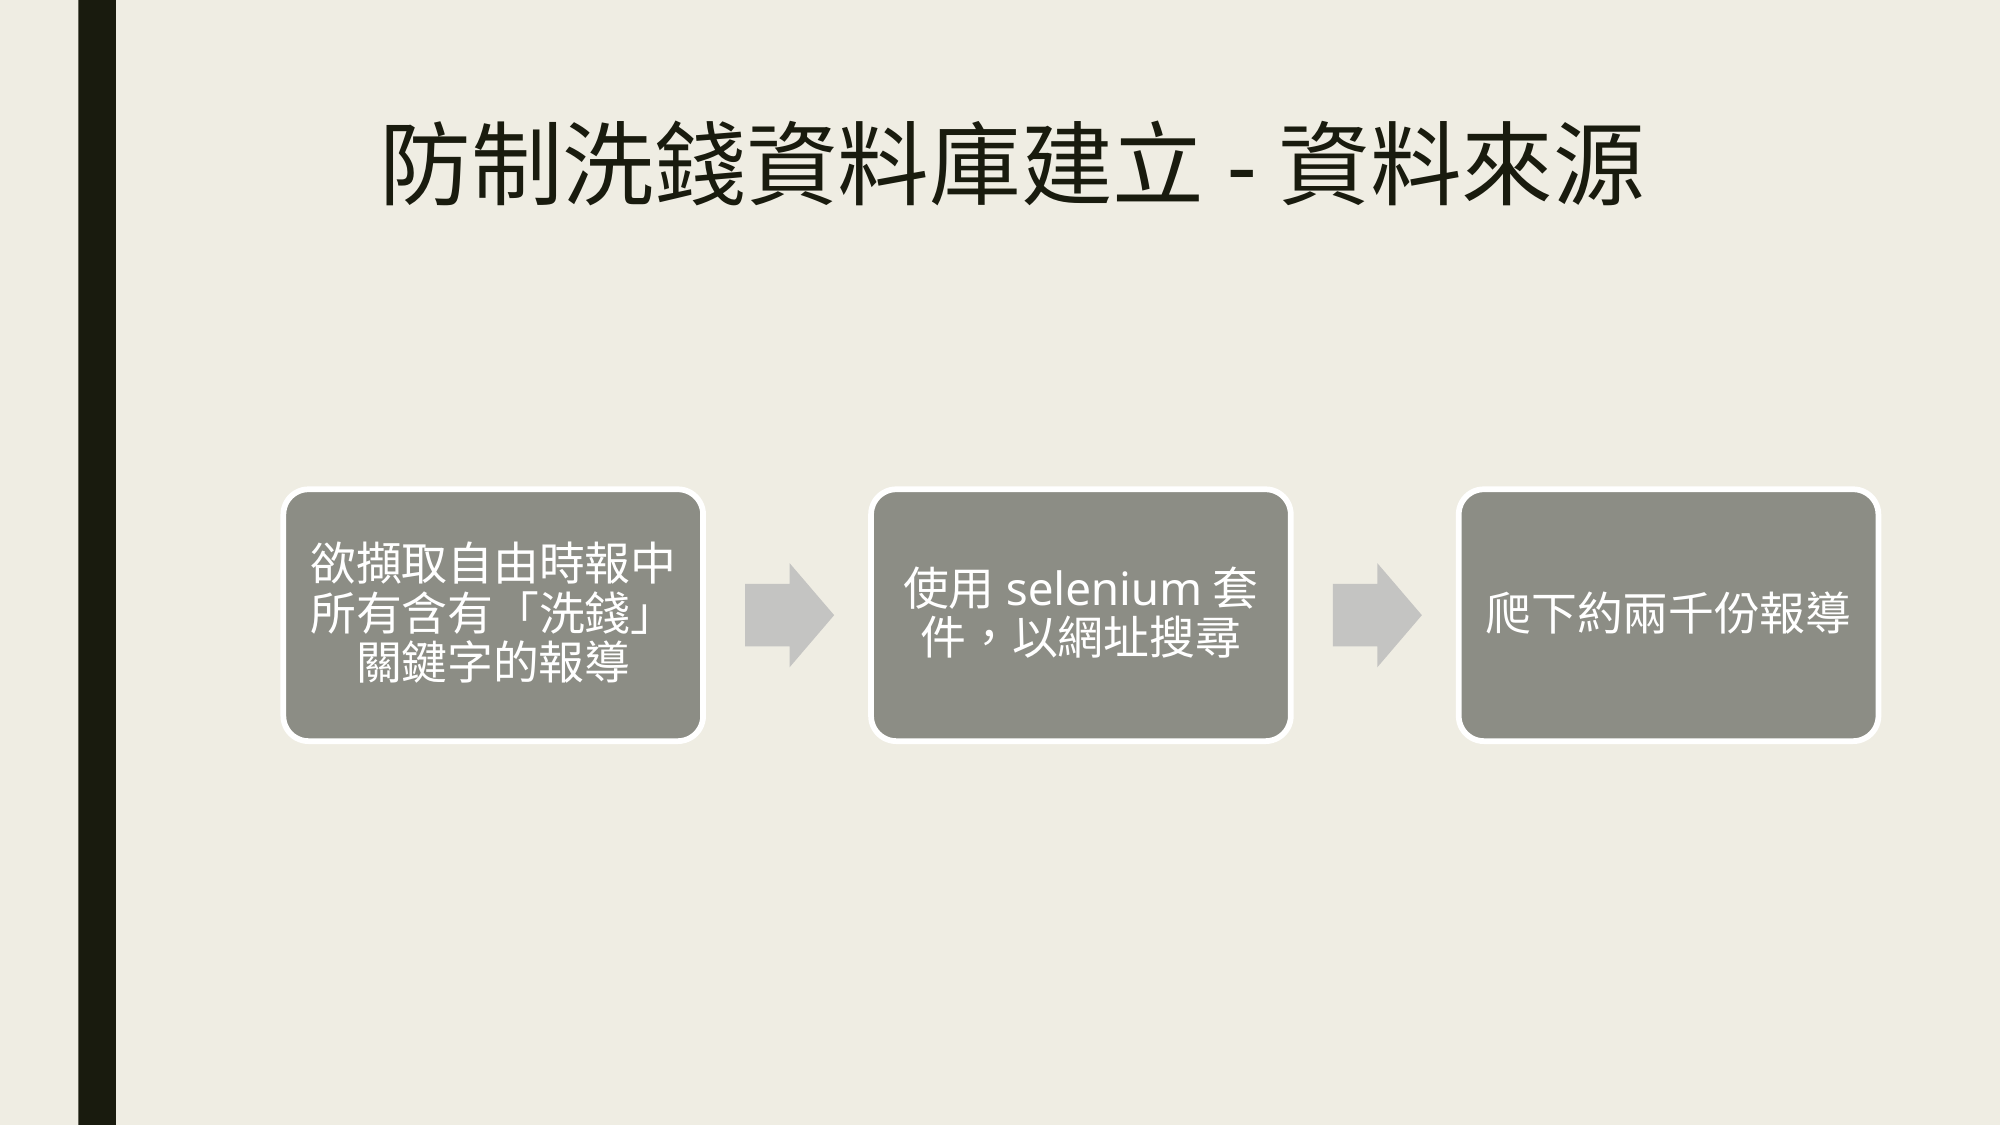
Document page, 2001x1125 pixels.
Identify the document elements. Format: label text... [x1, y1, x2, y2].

title 防制洗錢資料庫建立-資料來源 [225, 112, 1800, 357]
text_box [283, 489, 1879, 742]
